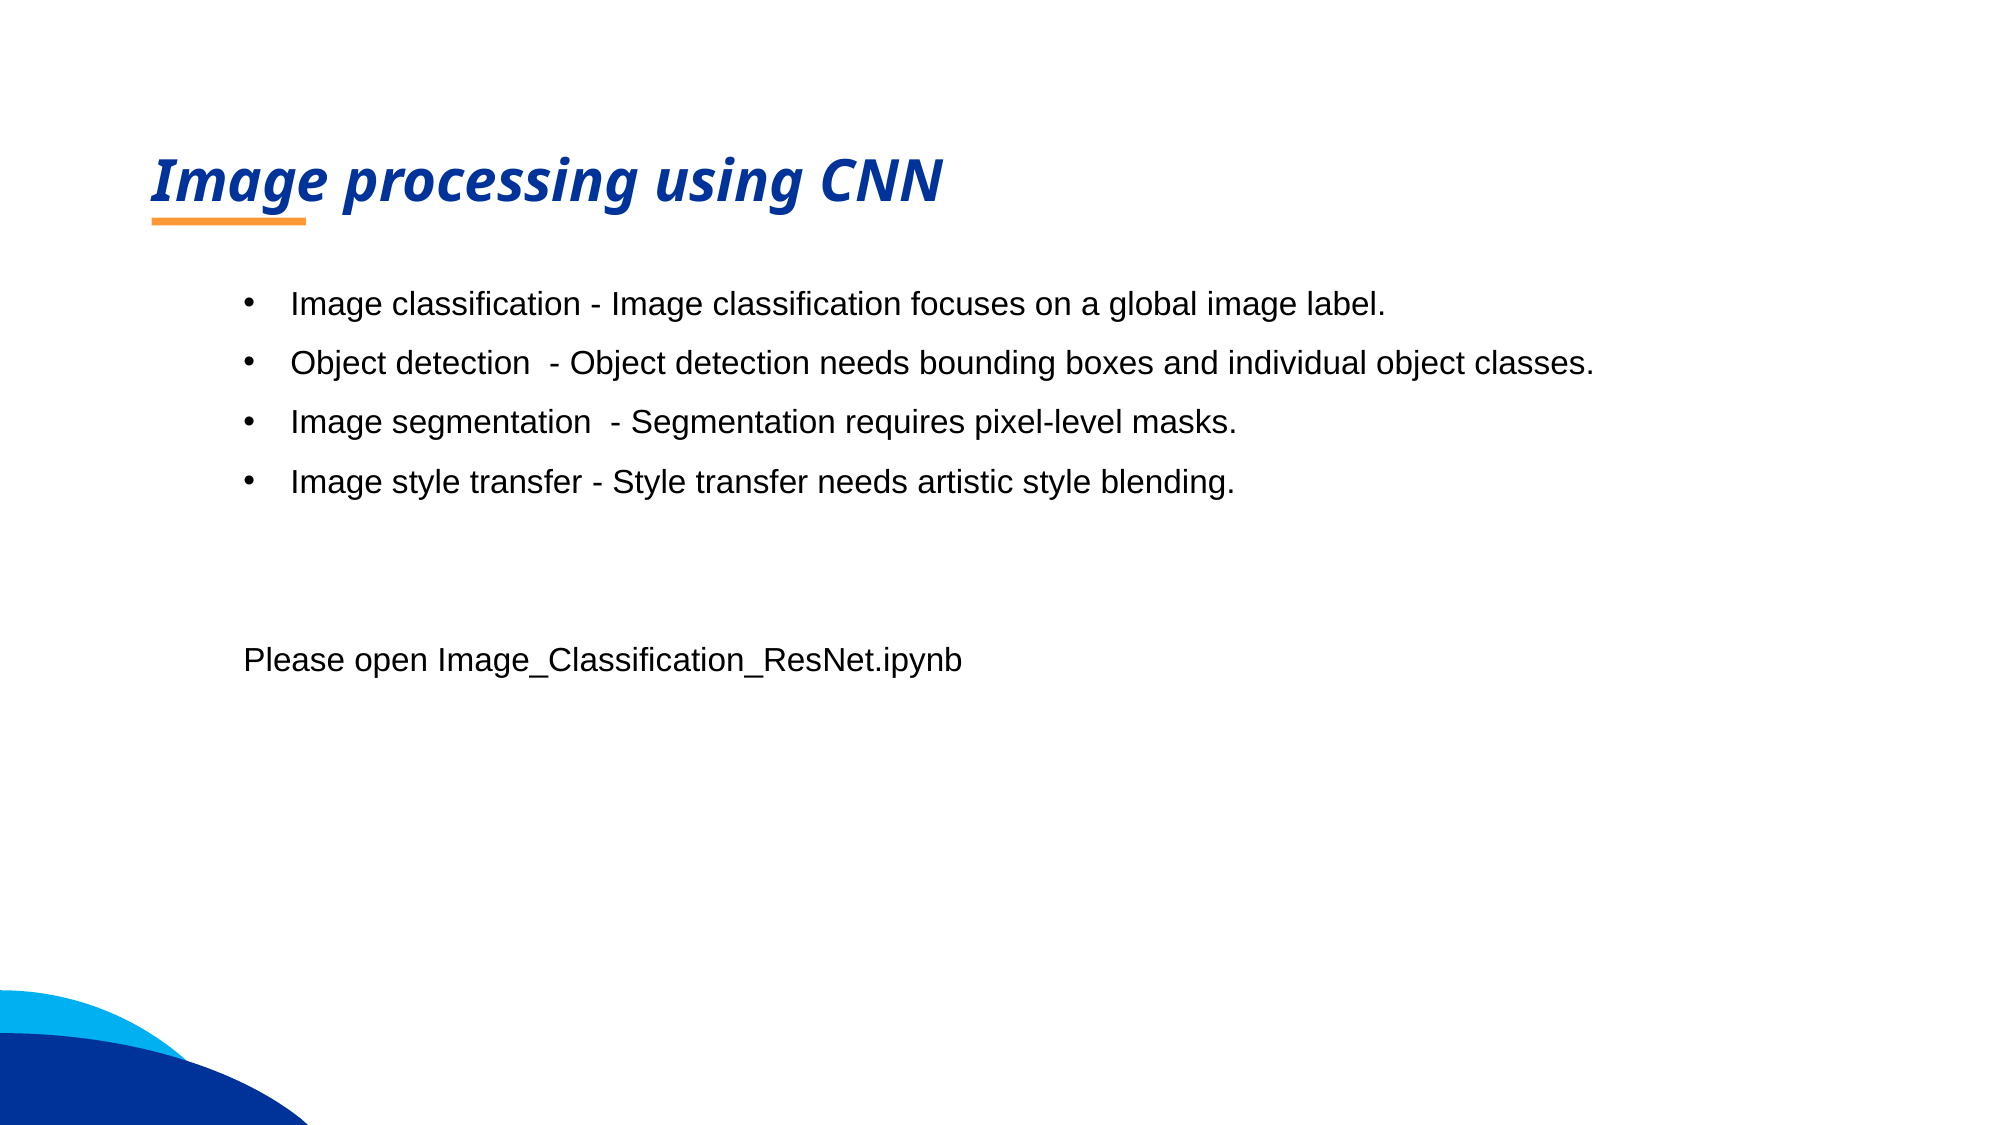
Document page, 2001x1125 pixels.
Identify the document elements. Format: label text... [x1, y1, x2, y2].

text_box Image classification - Image classification focuses on a global image label. Object detection - Object detection needs bounding boxes and individual object classes. Image segmentation - Segmentation requires pixel-level masks. Image style transfer - Style transfer needs artistic style blending. Please open Image_Classification_ResNet.ipynb [228, 271, 1828, 686]
text_box Image processing using CNN [137, 135, 1706, 221]
